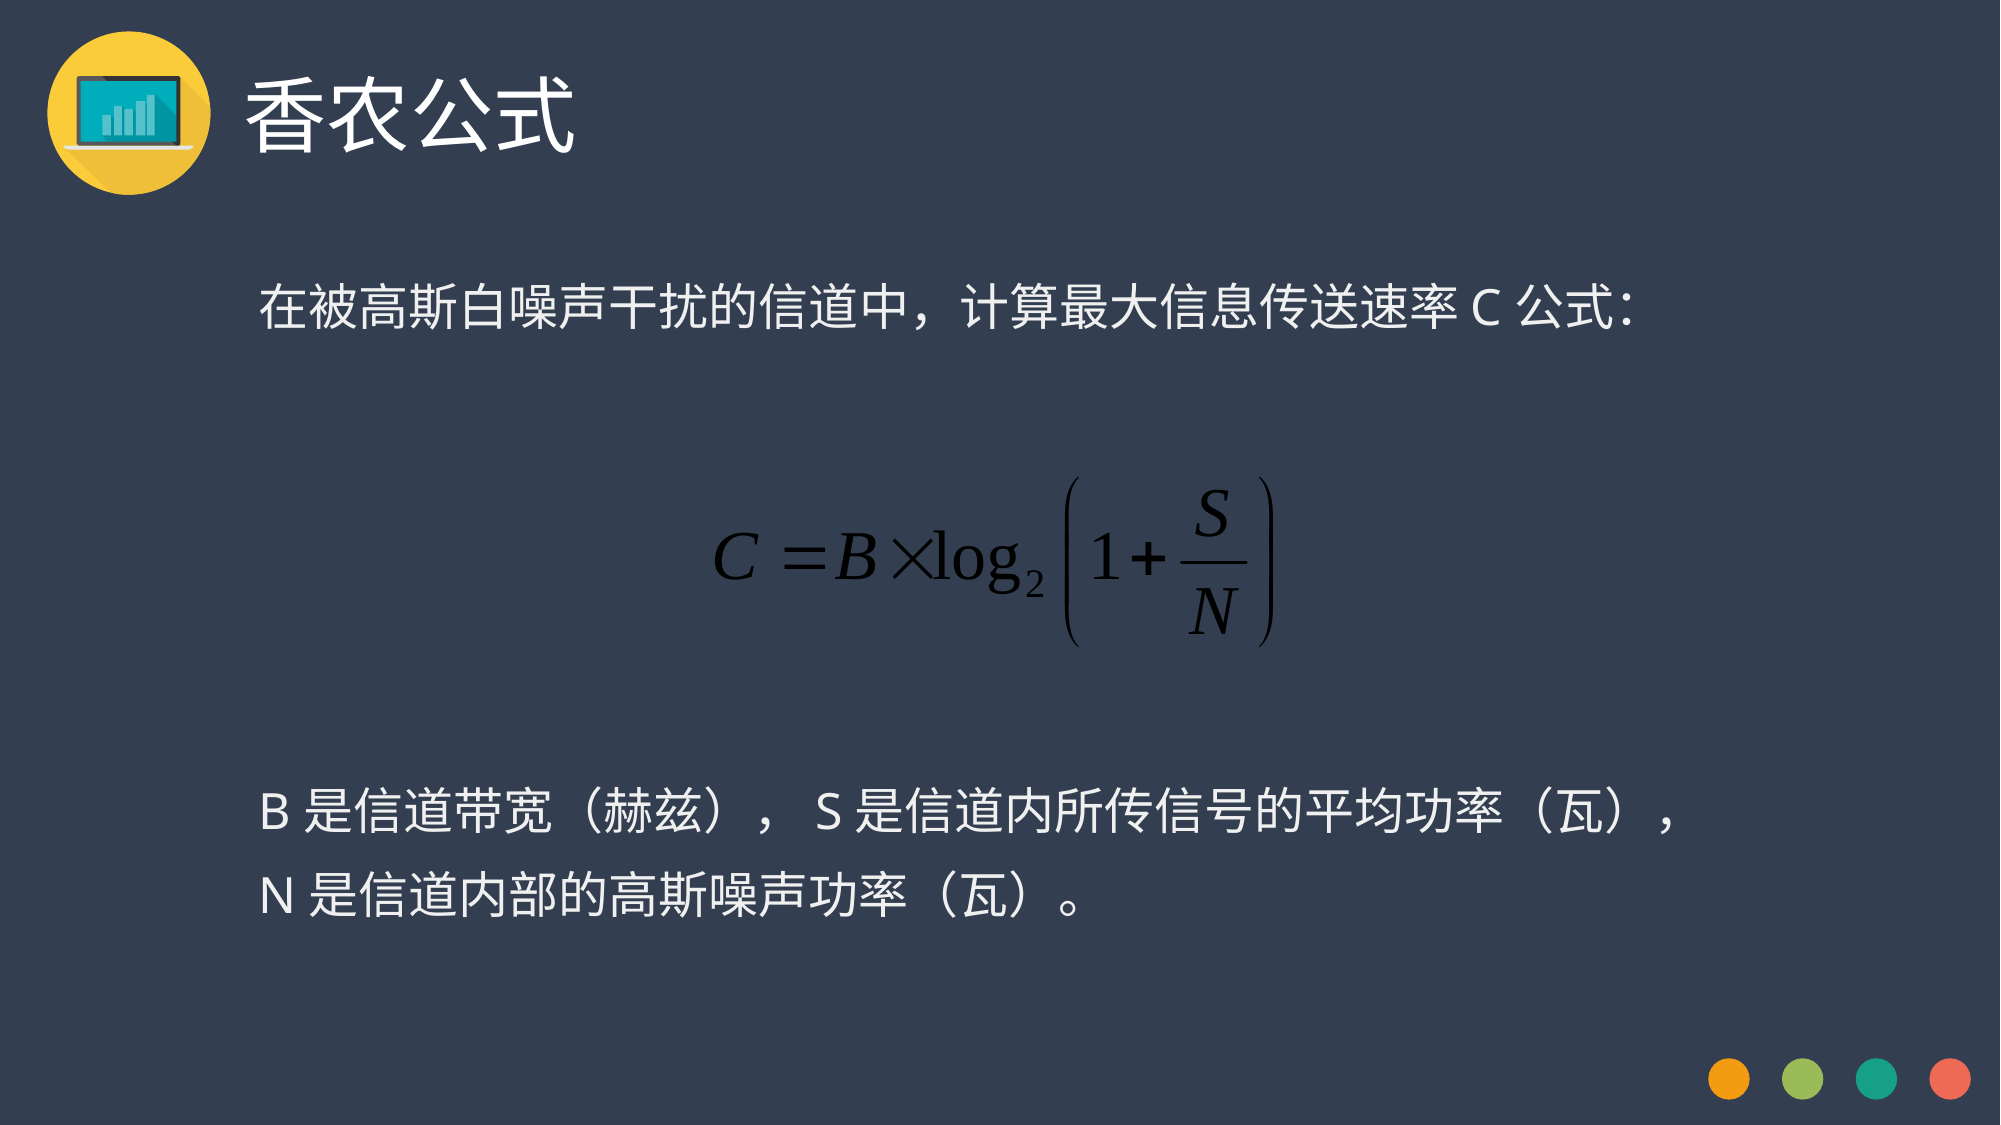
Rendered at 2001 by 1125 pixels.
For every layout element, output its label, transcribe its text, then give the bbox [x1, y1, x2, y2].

text_box 香农公式 [243, 63, 1096, 145]
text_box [47, 31, 211, 195]
text_box [1928, 1057, 1972, 1101]
text_box [1707, 1057, 1751, 1101]
text_box 在被高斯白噪声干扰的信道中，计算最大信息传送速率C公式： B是信道带宽（赫兹），S是信道内所传信号的平均功率（瓦）， N是信道内部的高斯噪声功率（瓦）。 [243, 244, 1782, 931]
picture [702, 463, 1298, 662]
text_box [1854, 1057, 1899, 1101]
text_box [1780, 1057, 1825, 1101]
